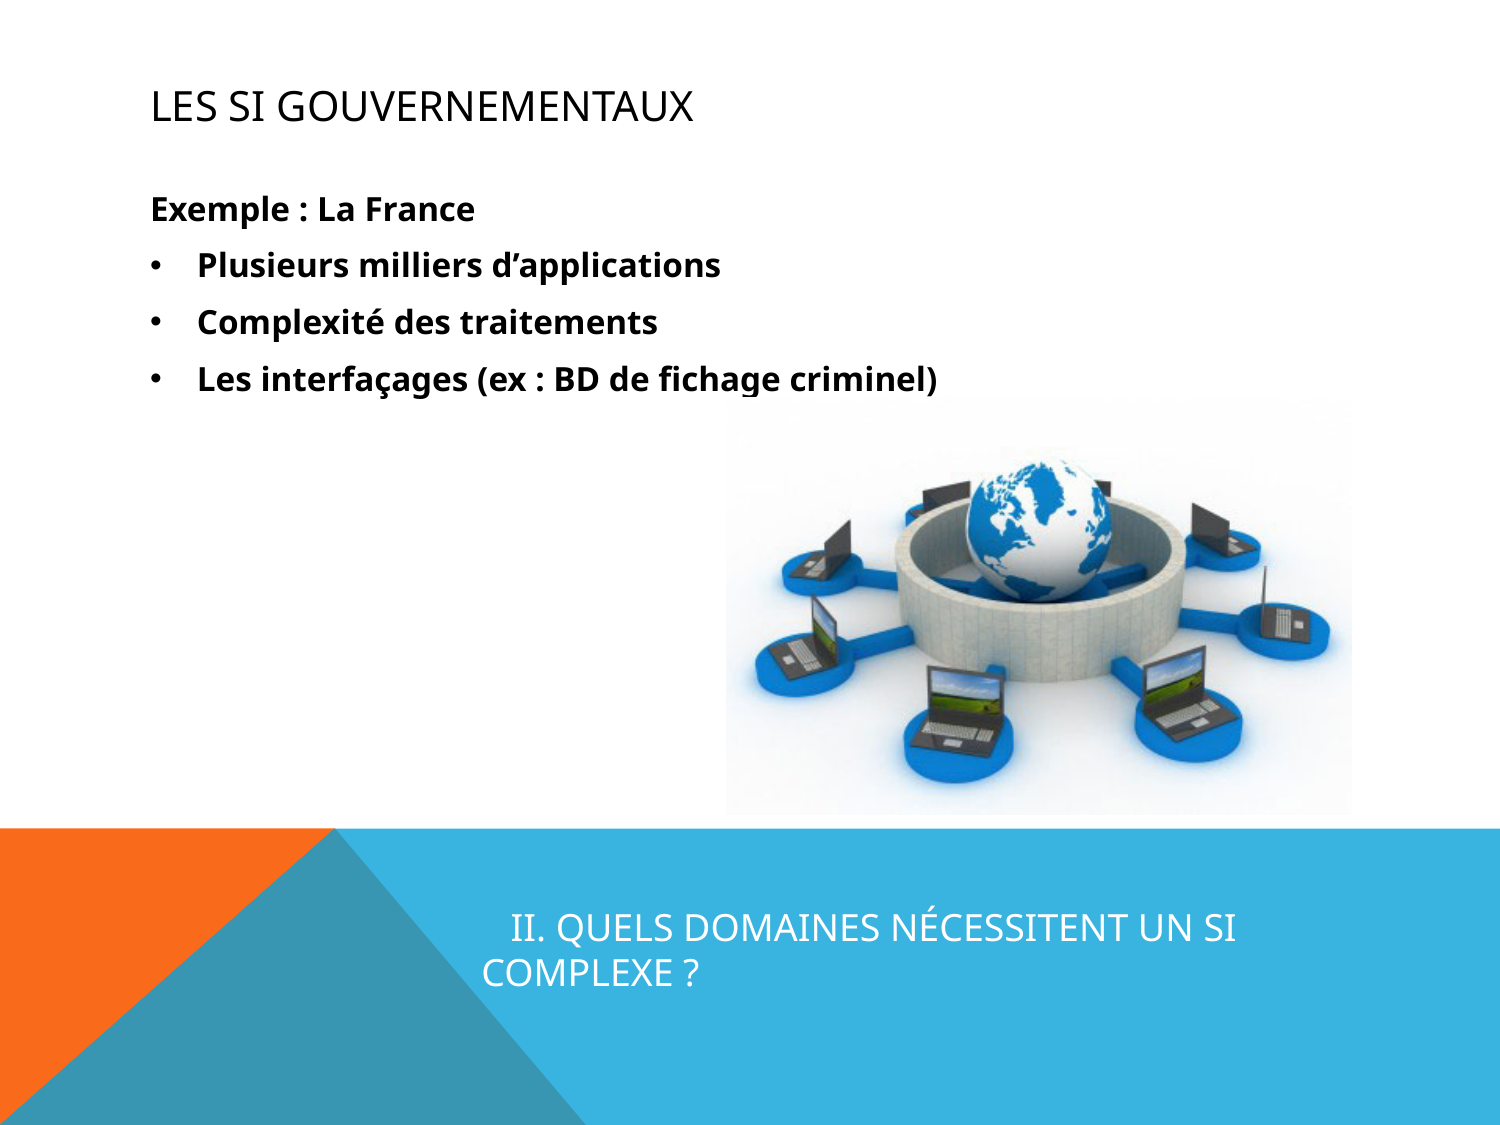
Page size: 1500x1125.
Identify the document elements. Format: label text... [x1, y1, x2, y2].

text_box II. Quels Domaines nécessitent un SI Complexe ? [466, 909, 1465, 999]
list Exemple : La France Plusieurs milliers d’applications Complexité des traitements Les interfaçages (ex : BD de fichage criminel) [135, 180, 1369, 768]
picture [726, 396, 1352, 815]
title Les sI gouvernementaux [135, 60, 1369, 150]
